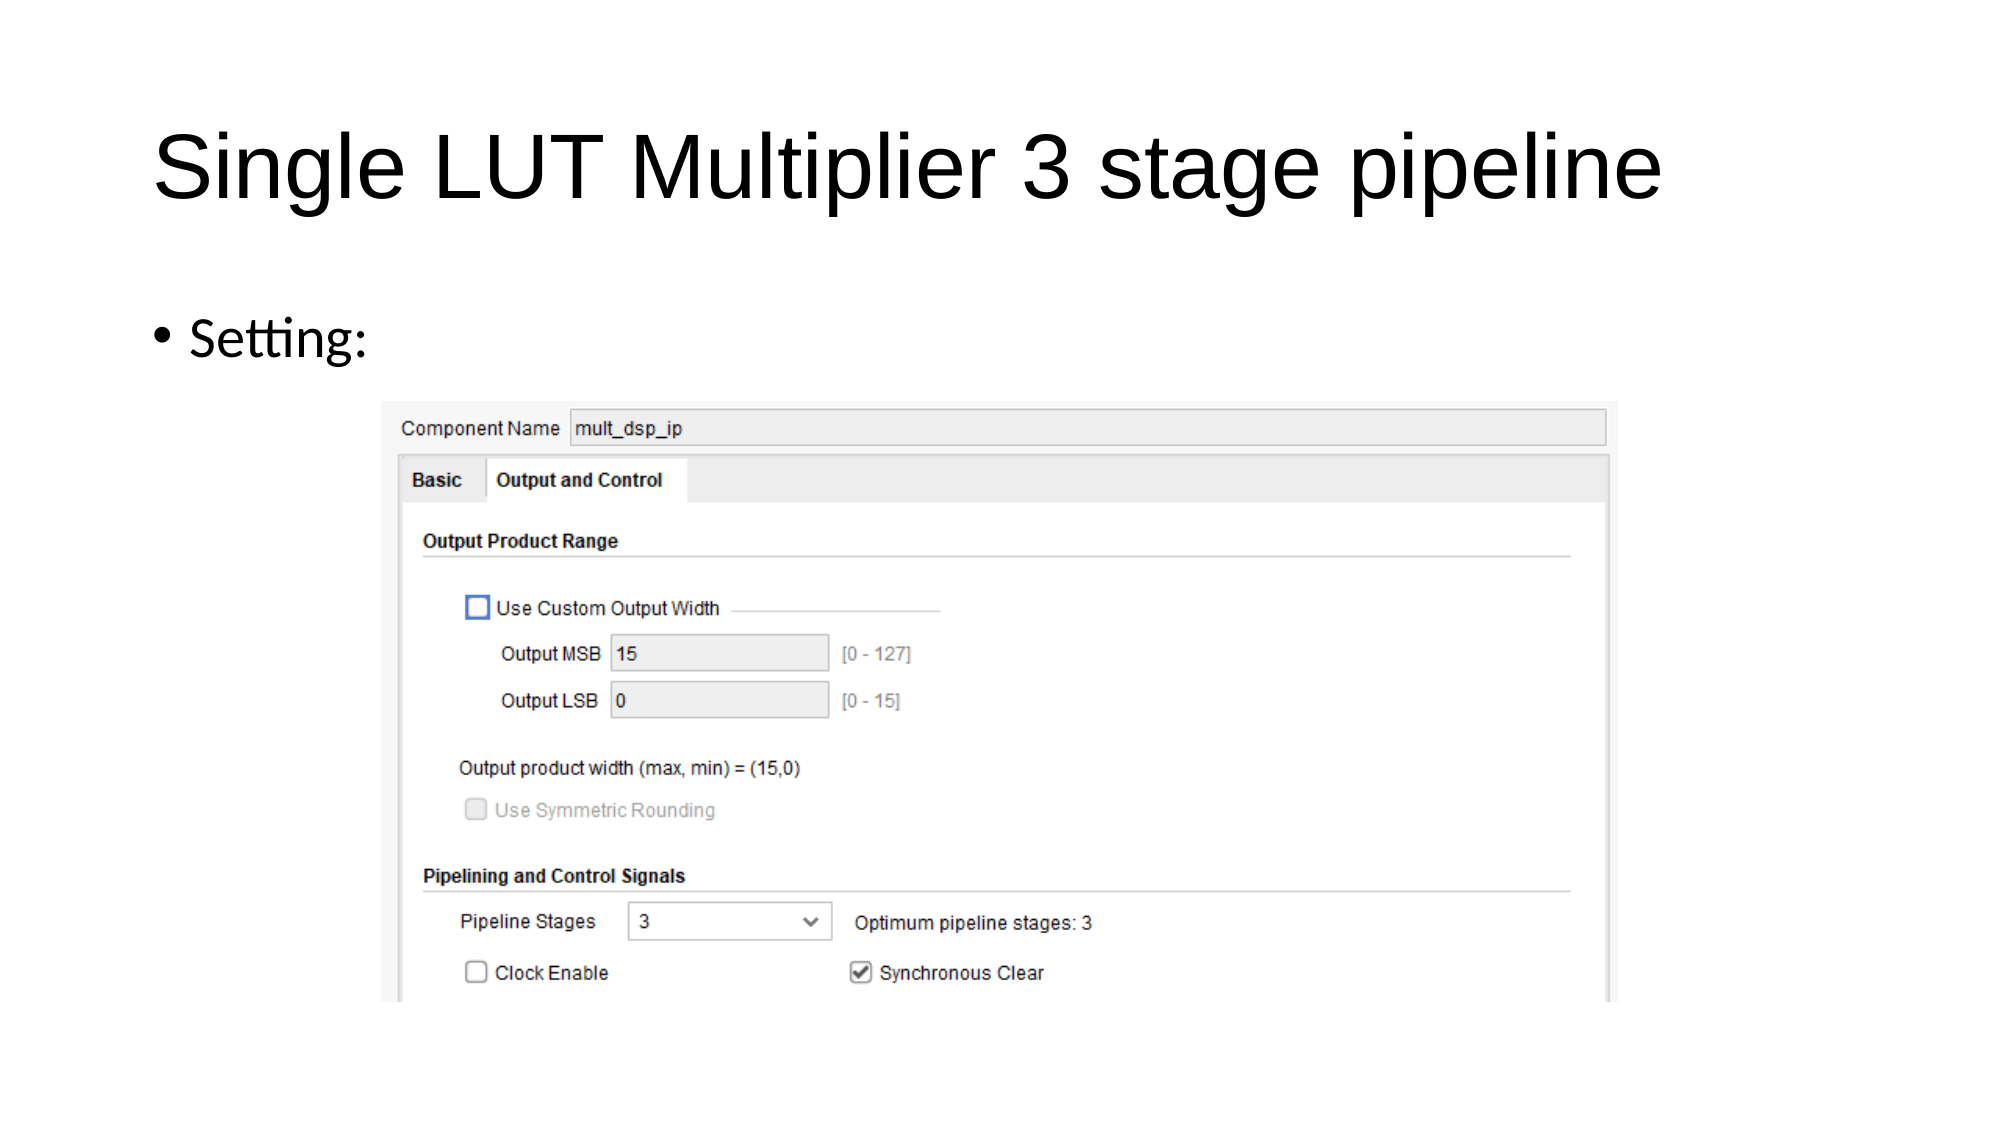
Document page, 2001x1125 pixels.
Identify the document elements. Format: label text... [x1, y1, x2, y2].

picture [381, 401, 1619, 1002]
title Single LUT Multiplier 3 stage pipeline [137, 59, 1863, 278]
list Setting: [137, 299, 1863, 1014]
